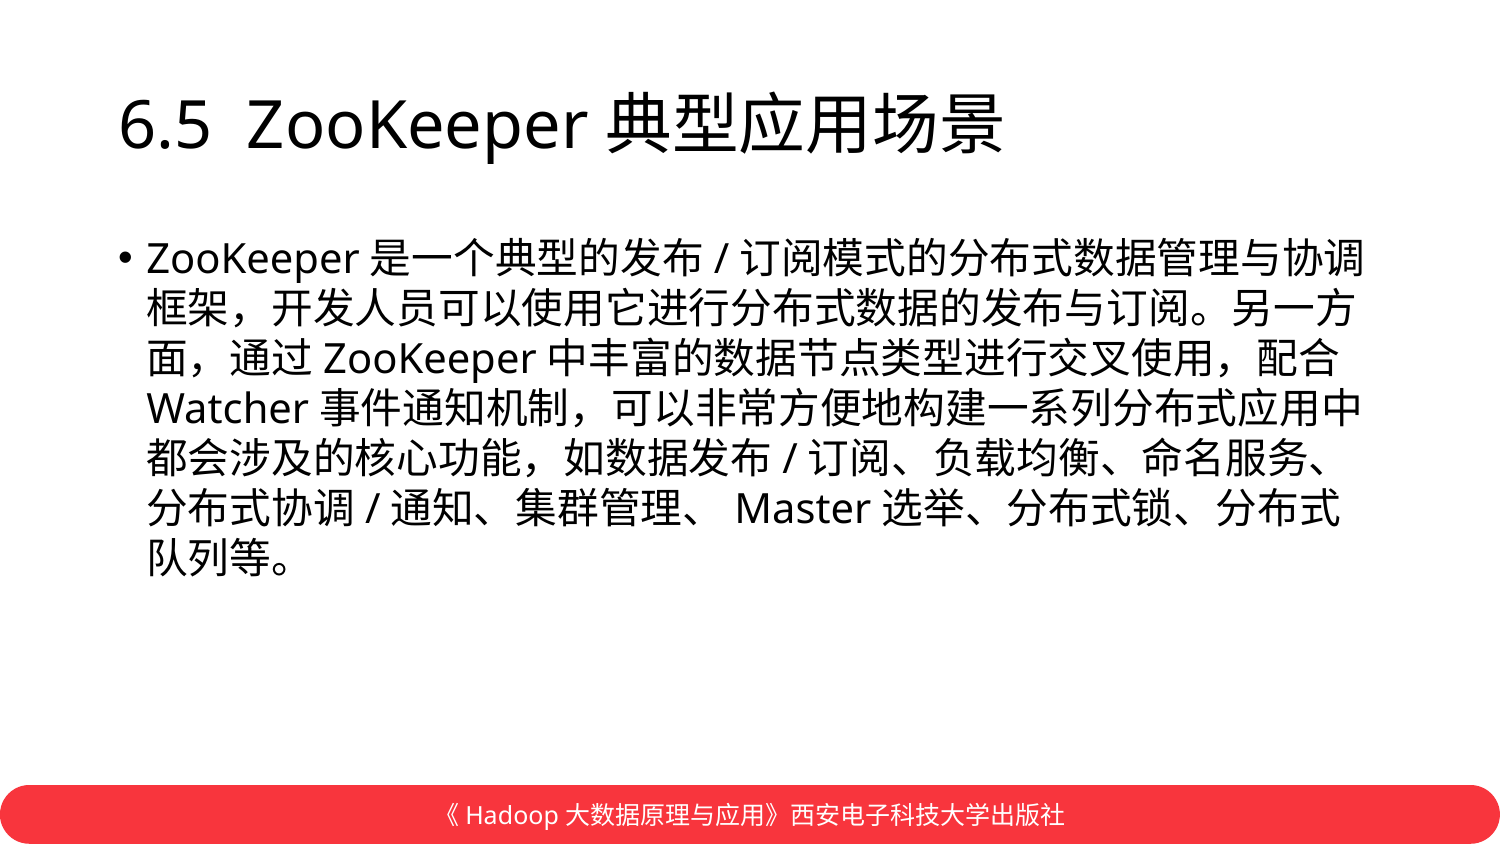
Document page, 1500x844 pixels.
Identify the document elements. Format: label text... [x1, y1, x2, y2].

list ZooKeeper是一个典型的发布/订阅模式的分布式数据管理与协调框架，开发人员可以使用它进行分布式数据的发布与订阅。另一方面，通过ZooKeeper中丰富的数据节点类型进行交叉使用，配合Watcher事件通知机制，可以非常方便地构建一系列分布式应用中都会涉及的核心功能，如数据发布/订阅、负载均衡、命名服务、分布式协调/通知、集群管理、Master选举、分布式锁、分布式队列等。 [103, 224, 1397, 760]
title 6.5 ZooKeeper典型应用场景 [103, 44, 1397, 208]
